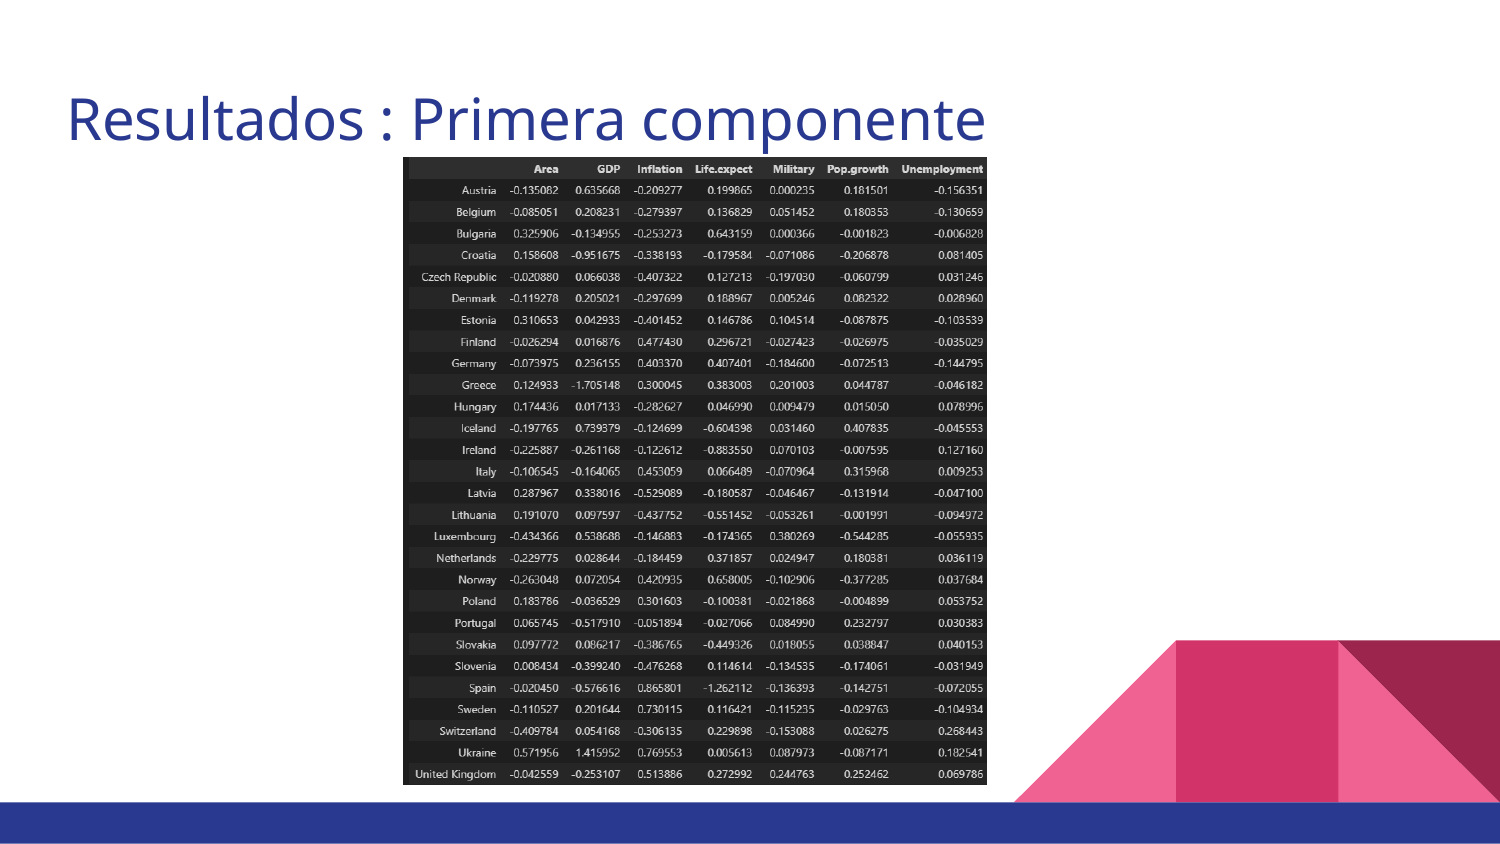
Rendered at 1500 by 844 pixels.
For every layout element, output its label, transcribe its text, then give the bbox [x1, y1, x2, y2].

title Resultados : Primera componente [51, 67, 1449, 167]
picture [403, 157, 988, 785]
